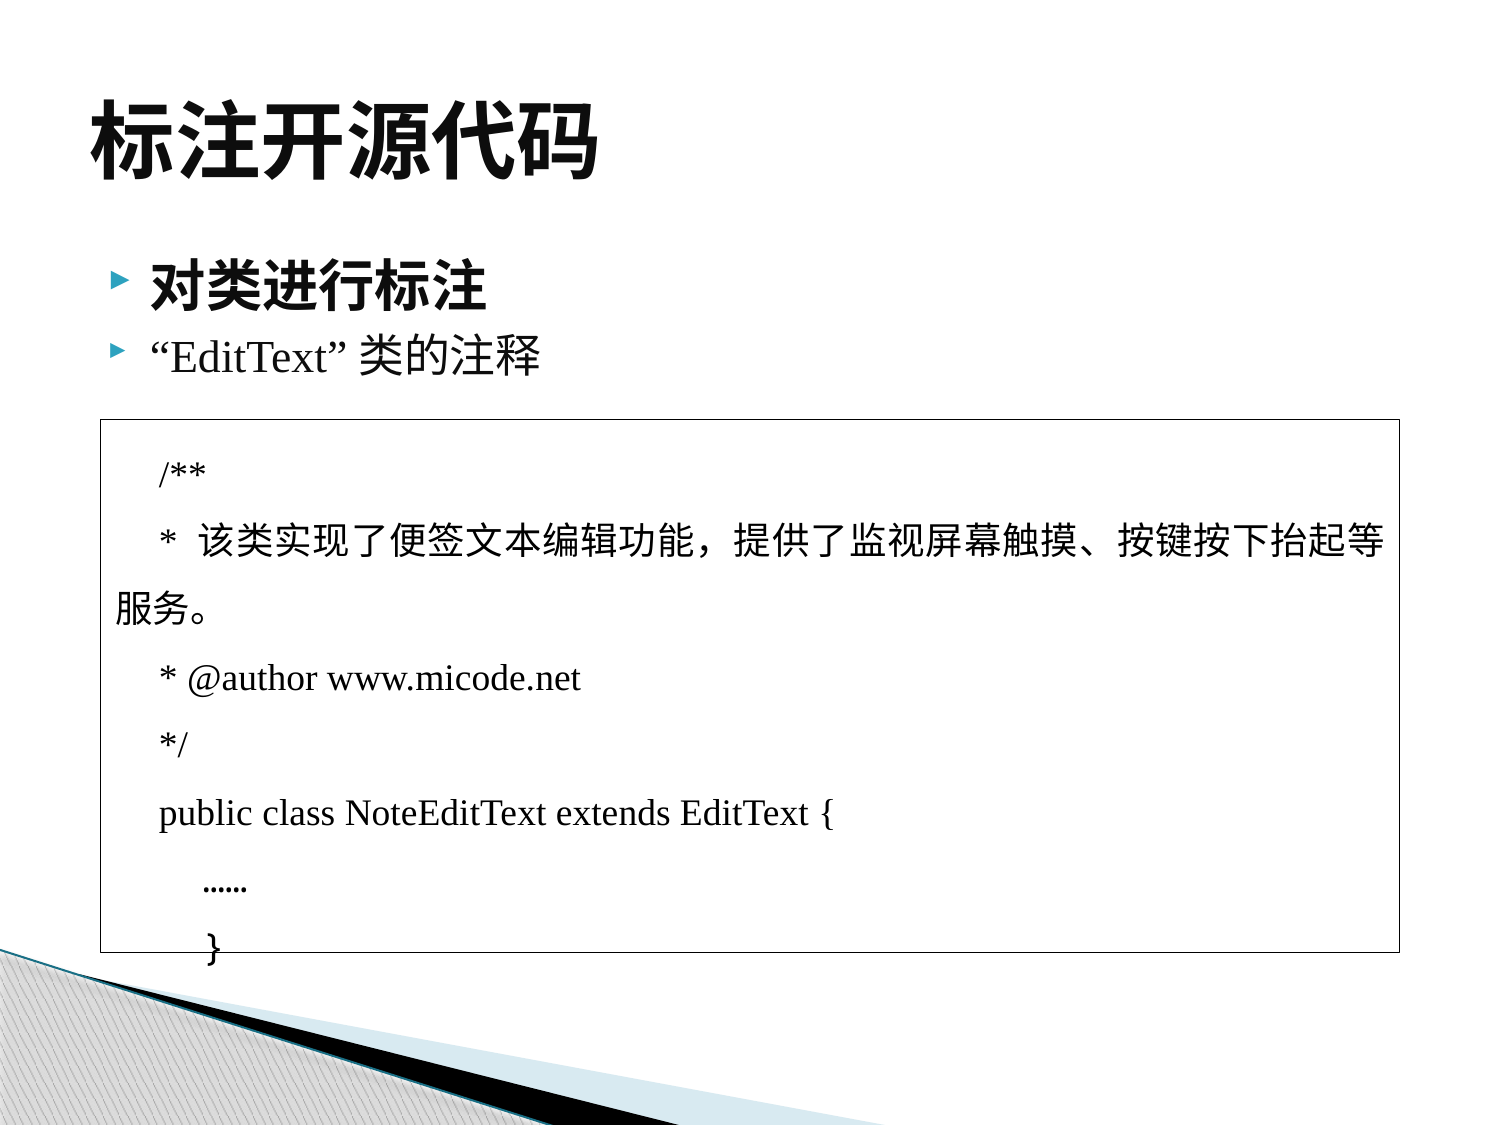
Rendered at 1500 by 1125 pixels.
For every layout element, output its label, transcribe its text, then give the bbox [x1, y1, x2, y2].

title 标注开源代码 [75, 45, 1425, 233]
list 对类进行标注 “EditText”类的注释 [75, 243, 1425, 986]
text_box /** * 该类实现了便签文本编辑功能，提供了监视屏幕触摸、按键按下抬起等服务。 * @author www.micode.net */ public class NoteEditText extends EditText { …… } [100, 419, 1400, 953]
